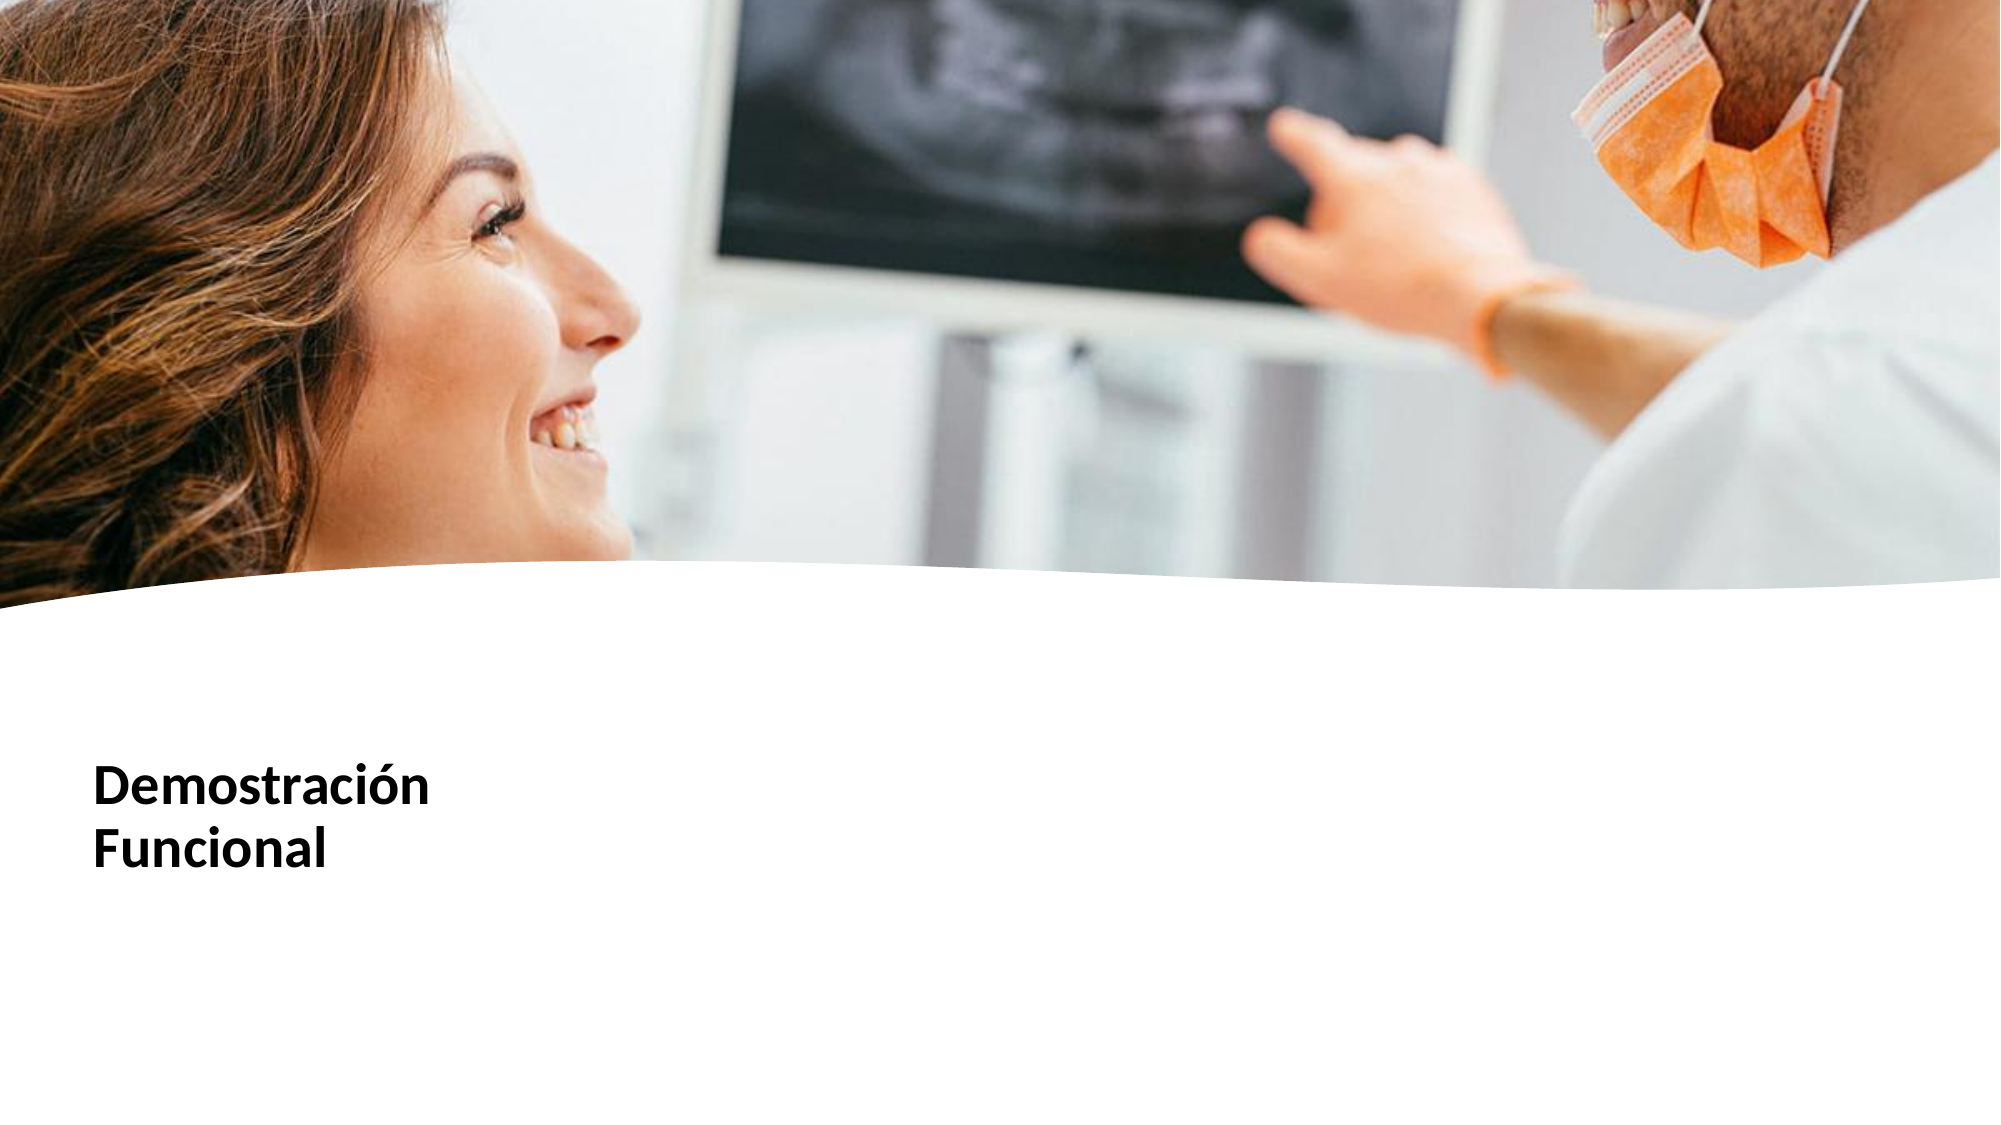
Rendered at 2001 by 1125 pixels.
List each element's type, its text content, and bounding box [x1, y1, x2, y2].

picture [0, 0, 2000, 609]
title Demostración Funcional [78, 620, 619, 1018]
